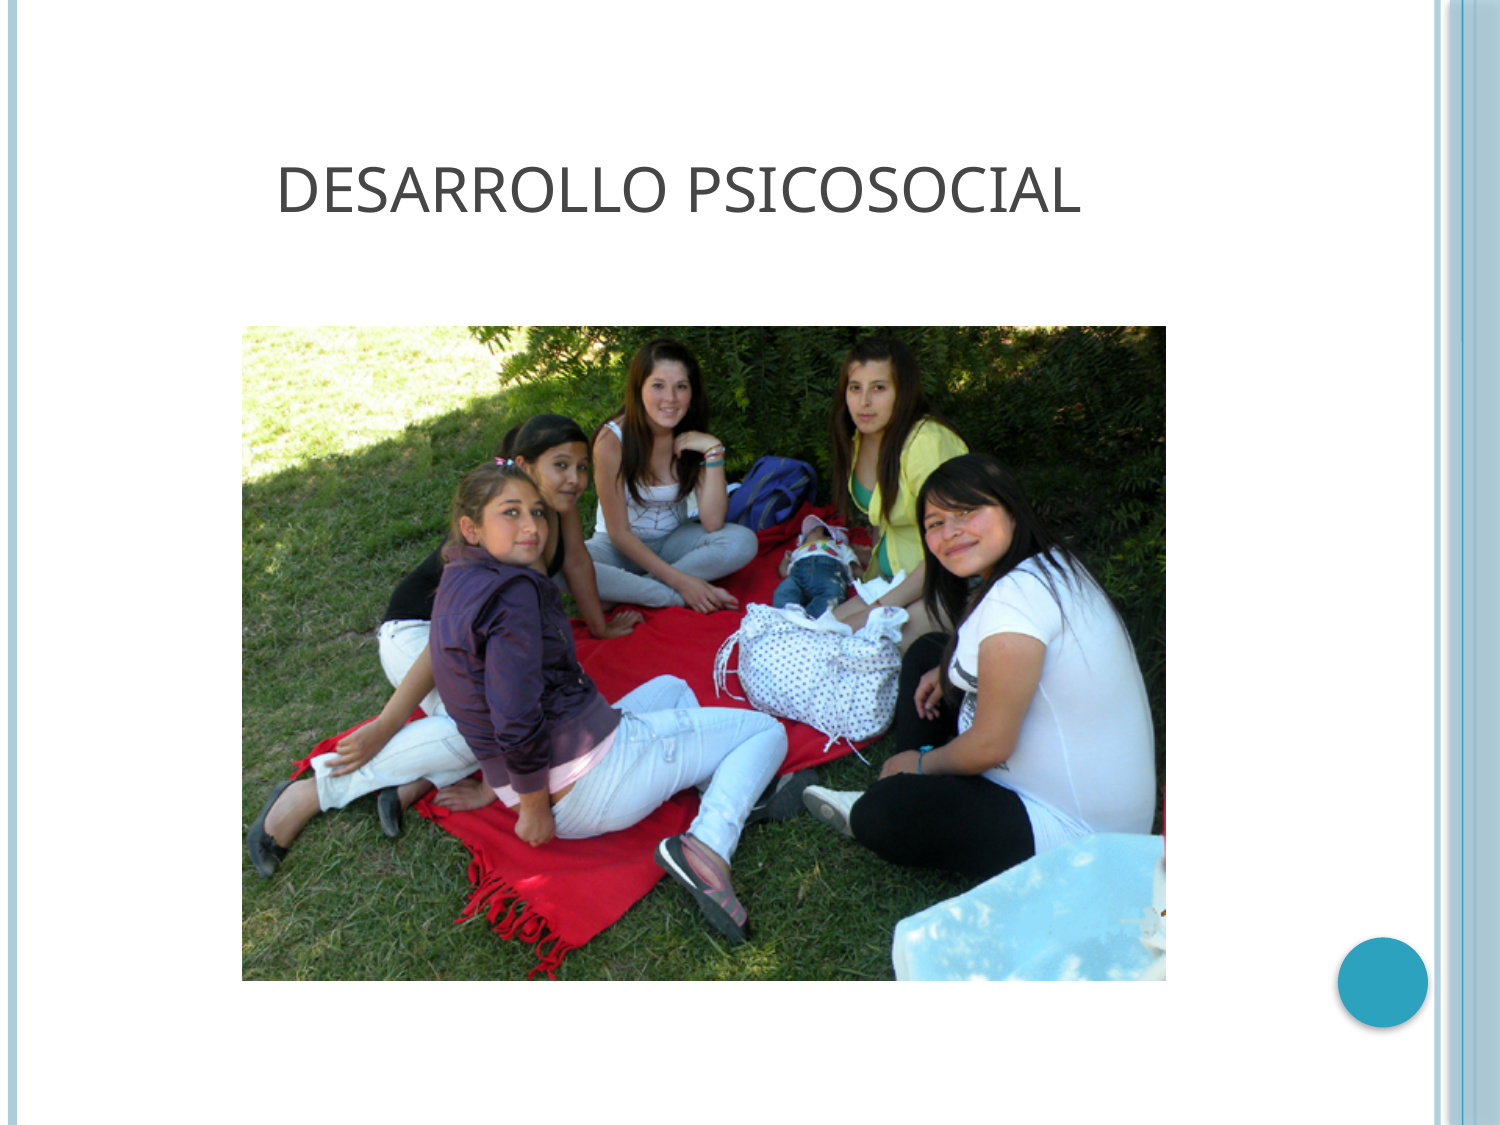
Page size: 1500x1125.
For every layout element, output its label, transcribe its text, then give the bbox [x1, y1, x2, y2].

picture [241, 325, 1166, 982]
title DESARROLLO PSICOSOCIAL [75, 45, 1300, 233]
